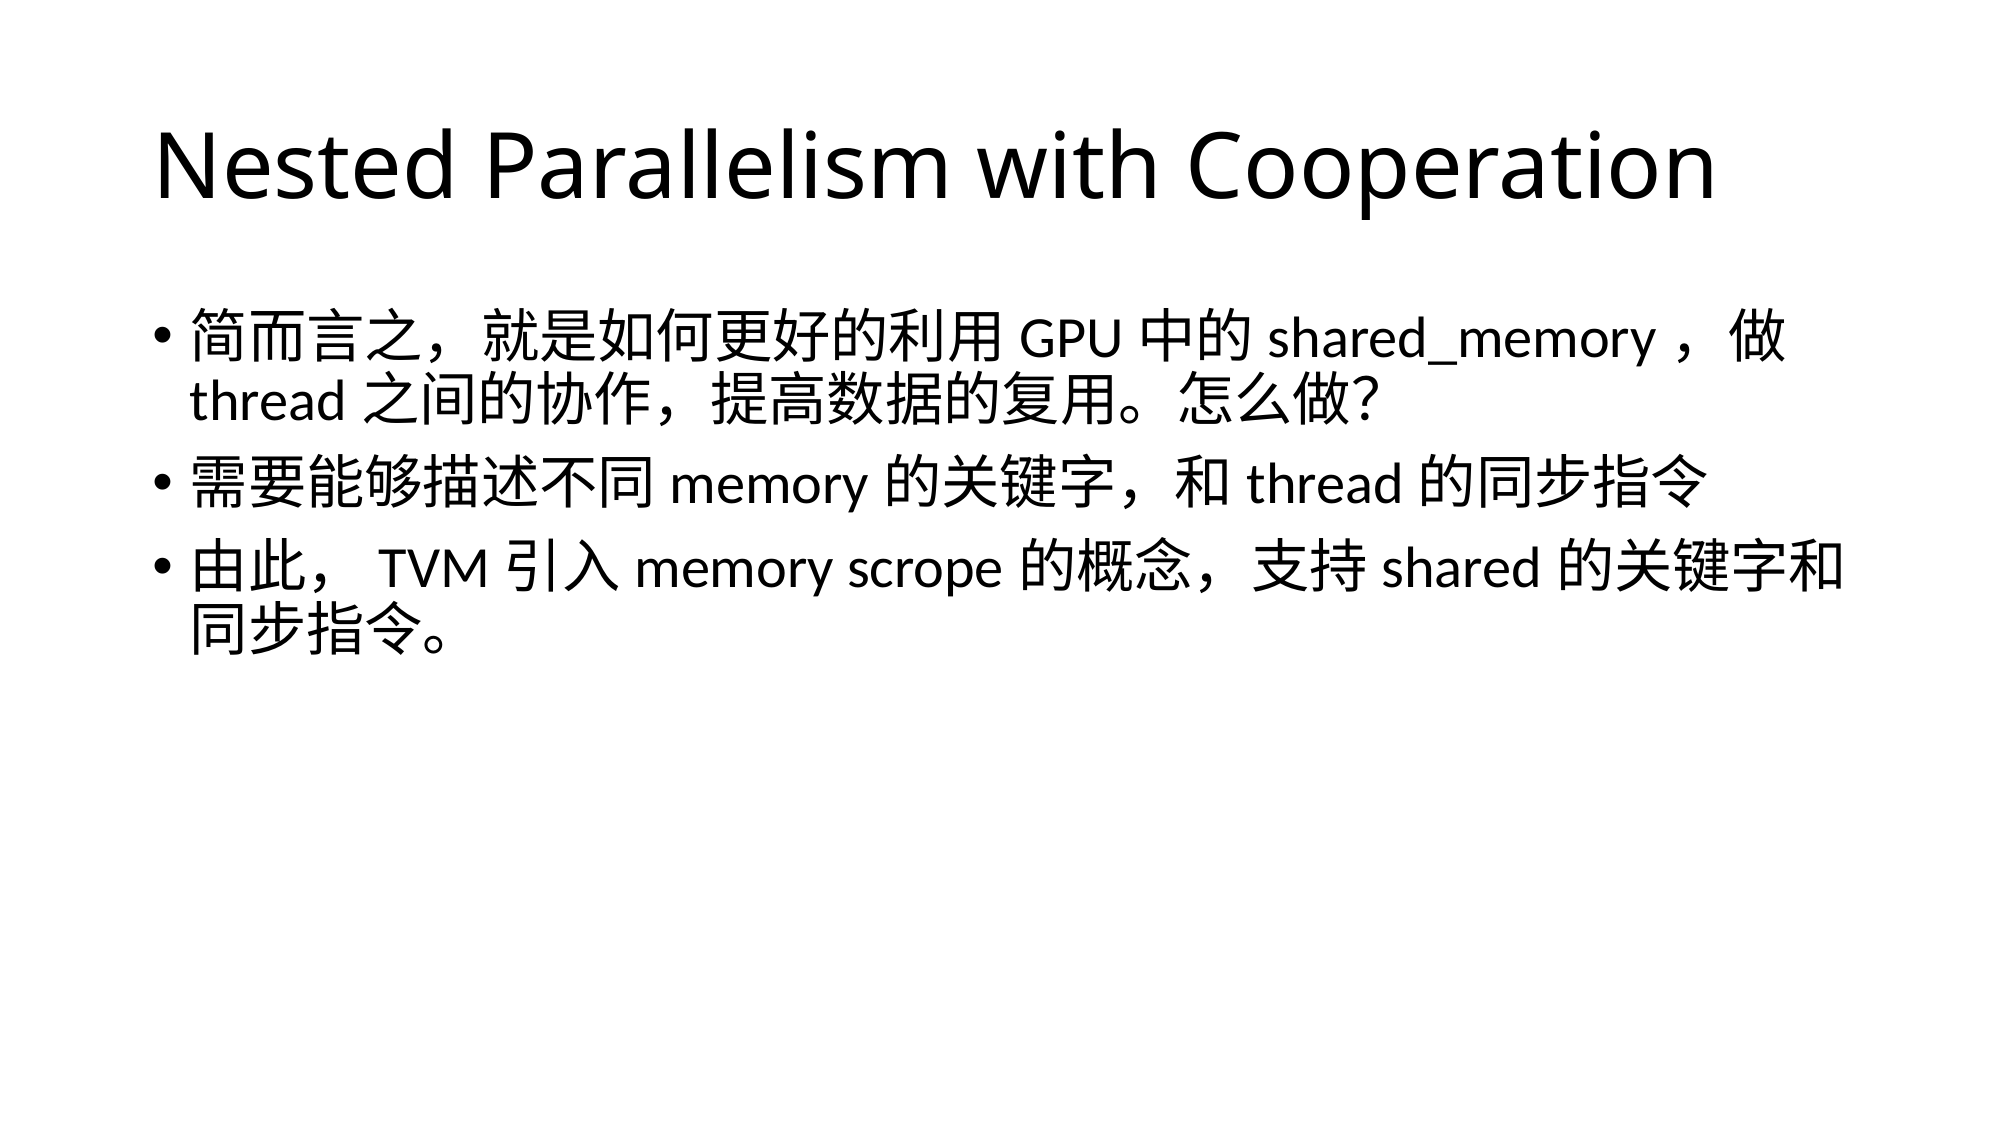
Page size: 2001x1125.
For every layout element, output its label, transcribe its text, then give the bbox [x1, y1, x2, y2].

list 简而言之，就是如何更好的利用GPU中的shared_memory，做thread之间的协作，提高数据的复用。怎么做？ 需要能够描述不同memory的关键字，和thread的同步指令 由此，TVM引入memory scrope的概念，支持shared的关键字和同步指令。 [137, 299, 1863, 1014]
title Nested Parallelism with Cooperation [137, 59, 1863, 278]
